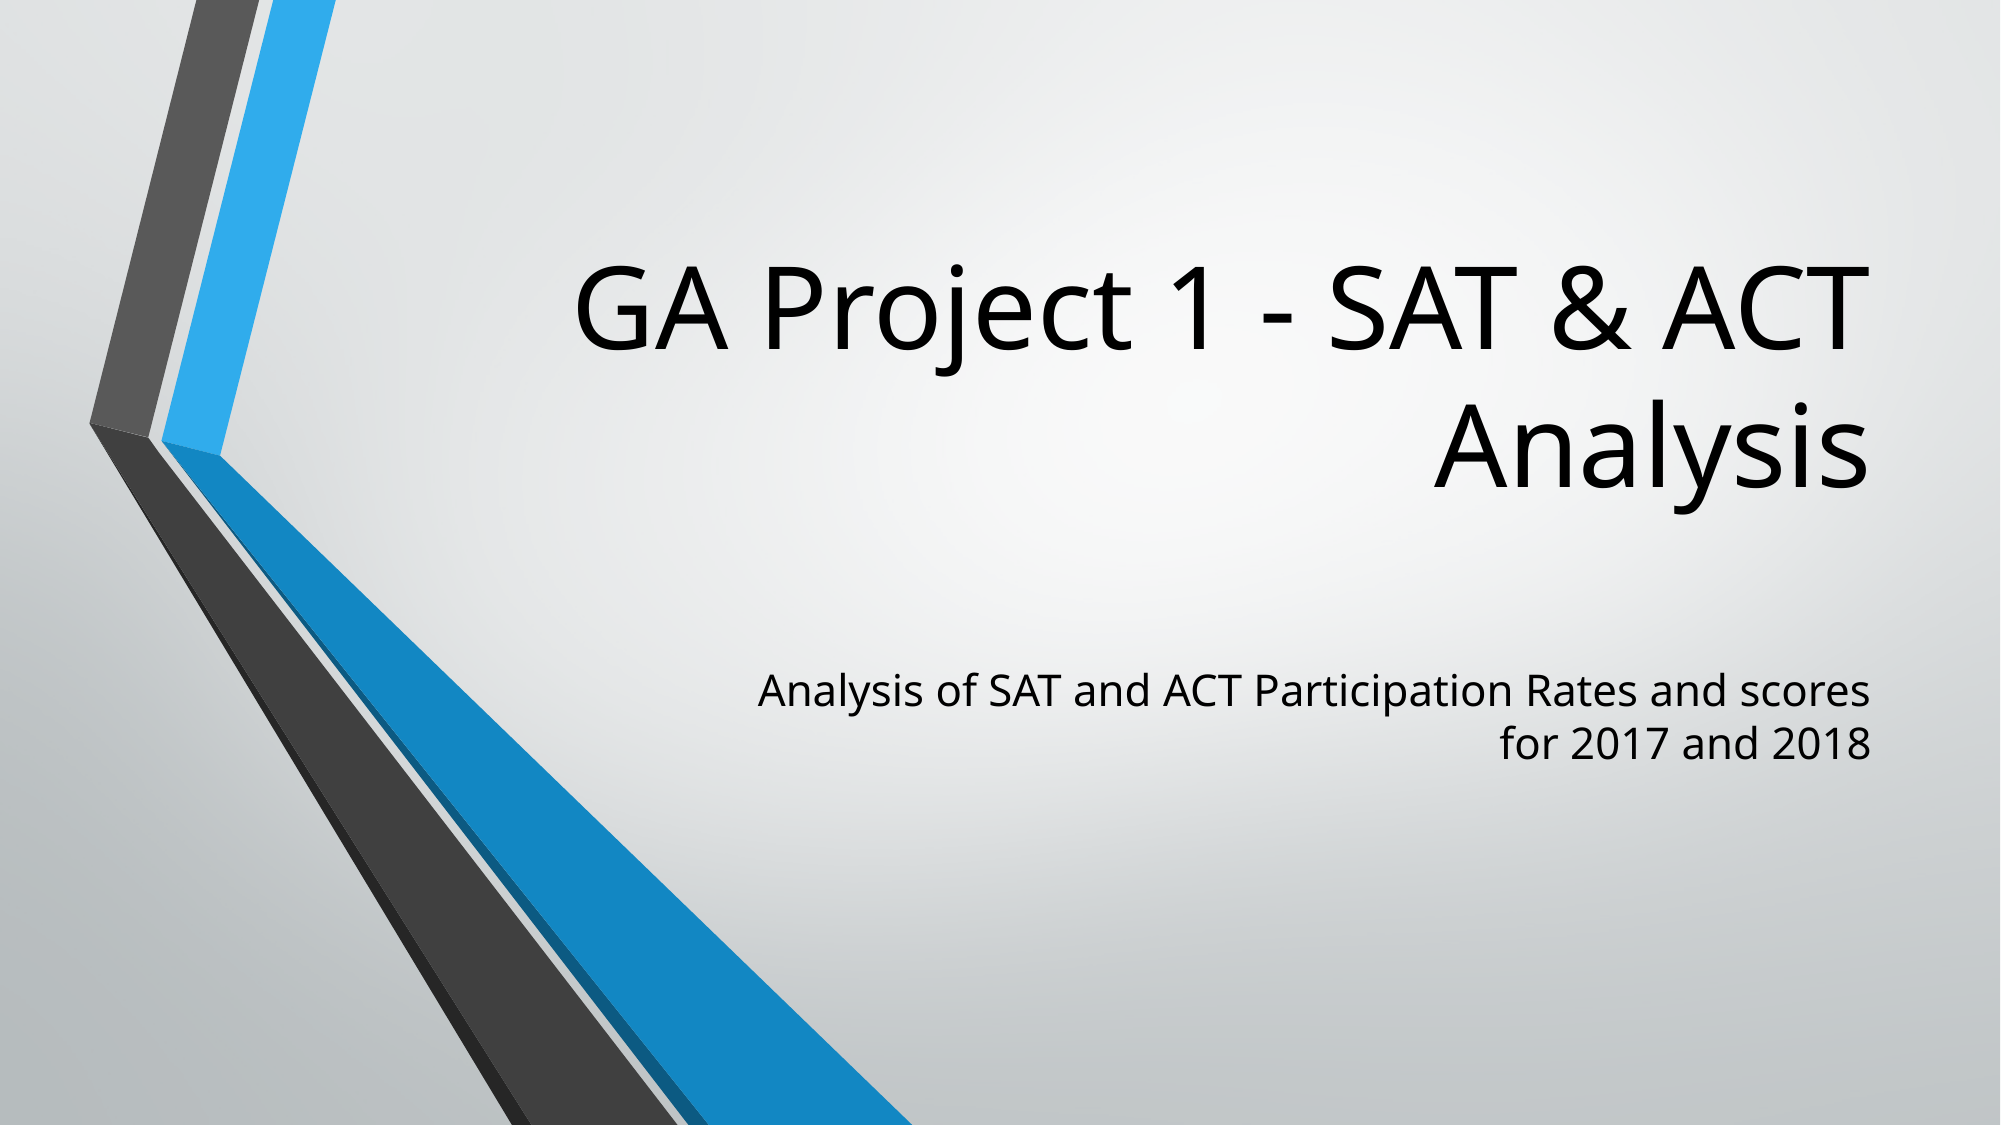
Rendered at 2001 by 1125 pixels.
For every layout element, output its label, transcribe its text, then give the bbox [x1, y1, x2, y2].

subtitle Analysis of SAT and ACT Participation Rates and scores for 2017 and 2018 [740, 655, 1887, 884]
title GA Project 1 - SAT & ACT Analysis [480, 226, 1887, 656]
